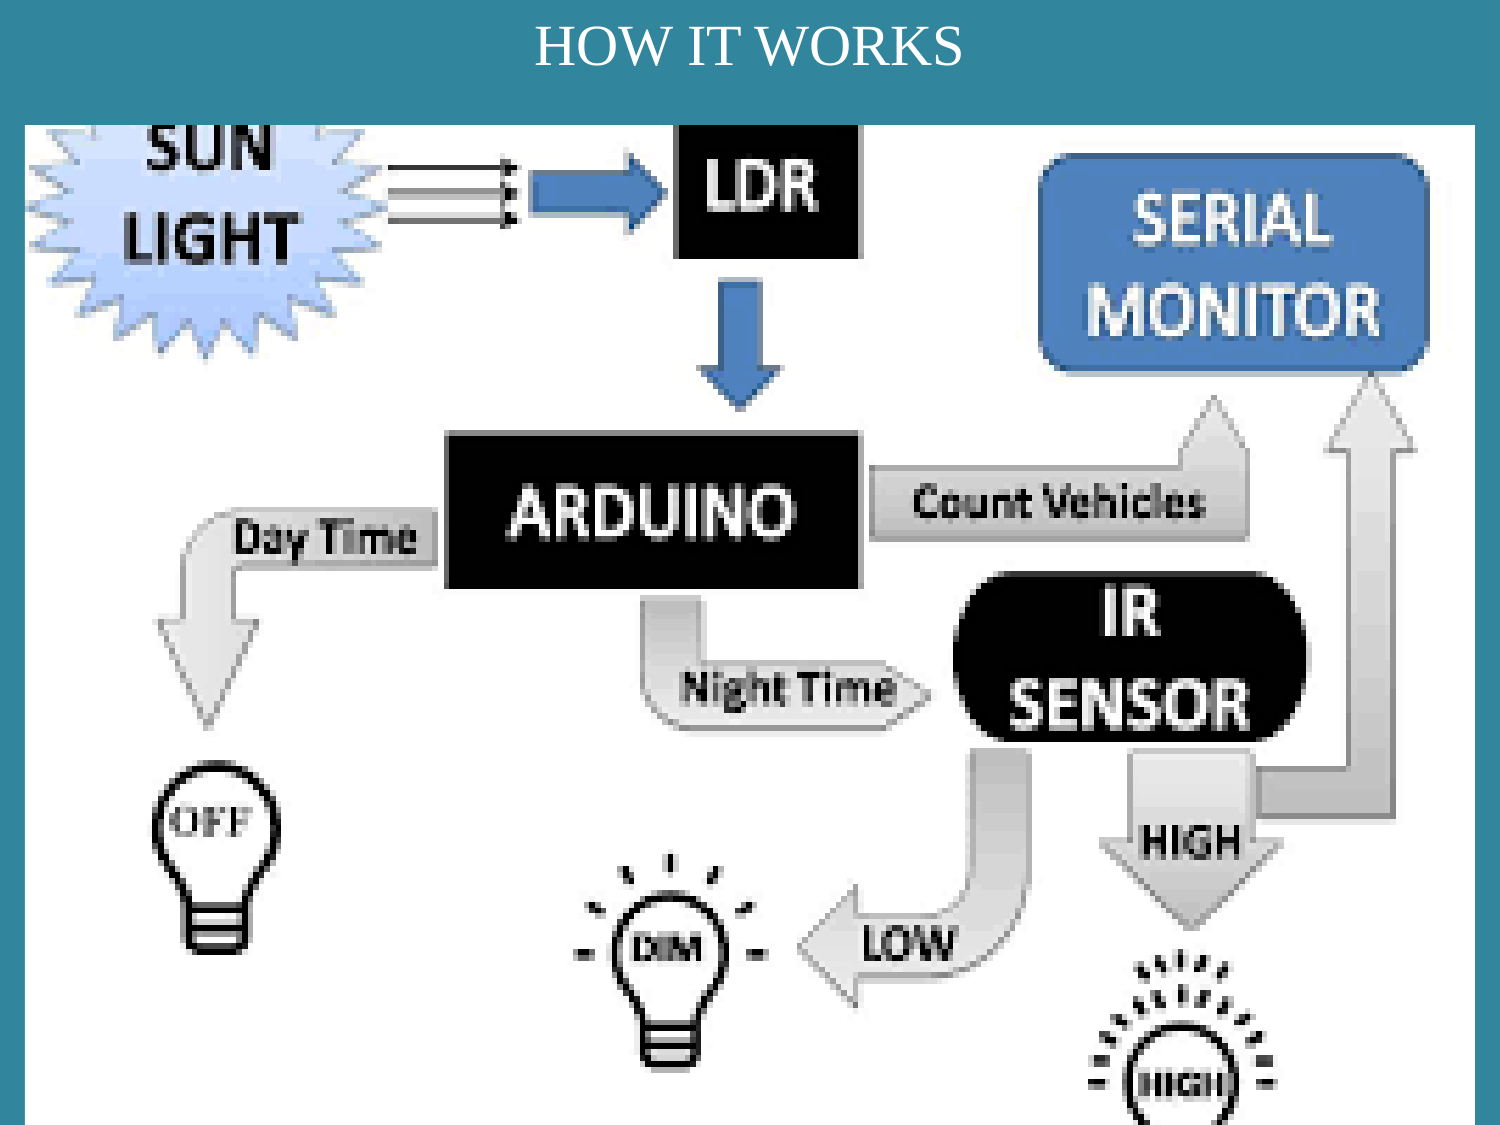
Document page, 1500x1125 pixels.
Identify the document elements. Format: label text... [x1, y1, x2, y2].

picture [24, 124, 1476, 1125]
list HOW IT WORKS [0, 0, 1500, 100]
